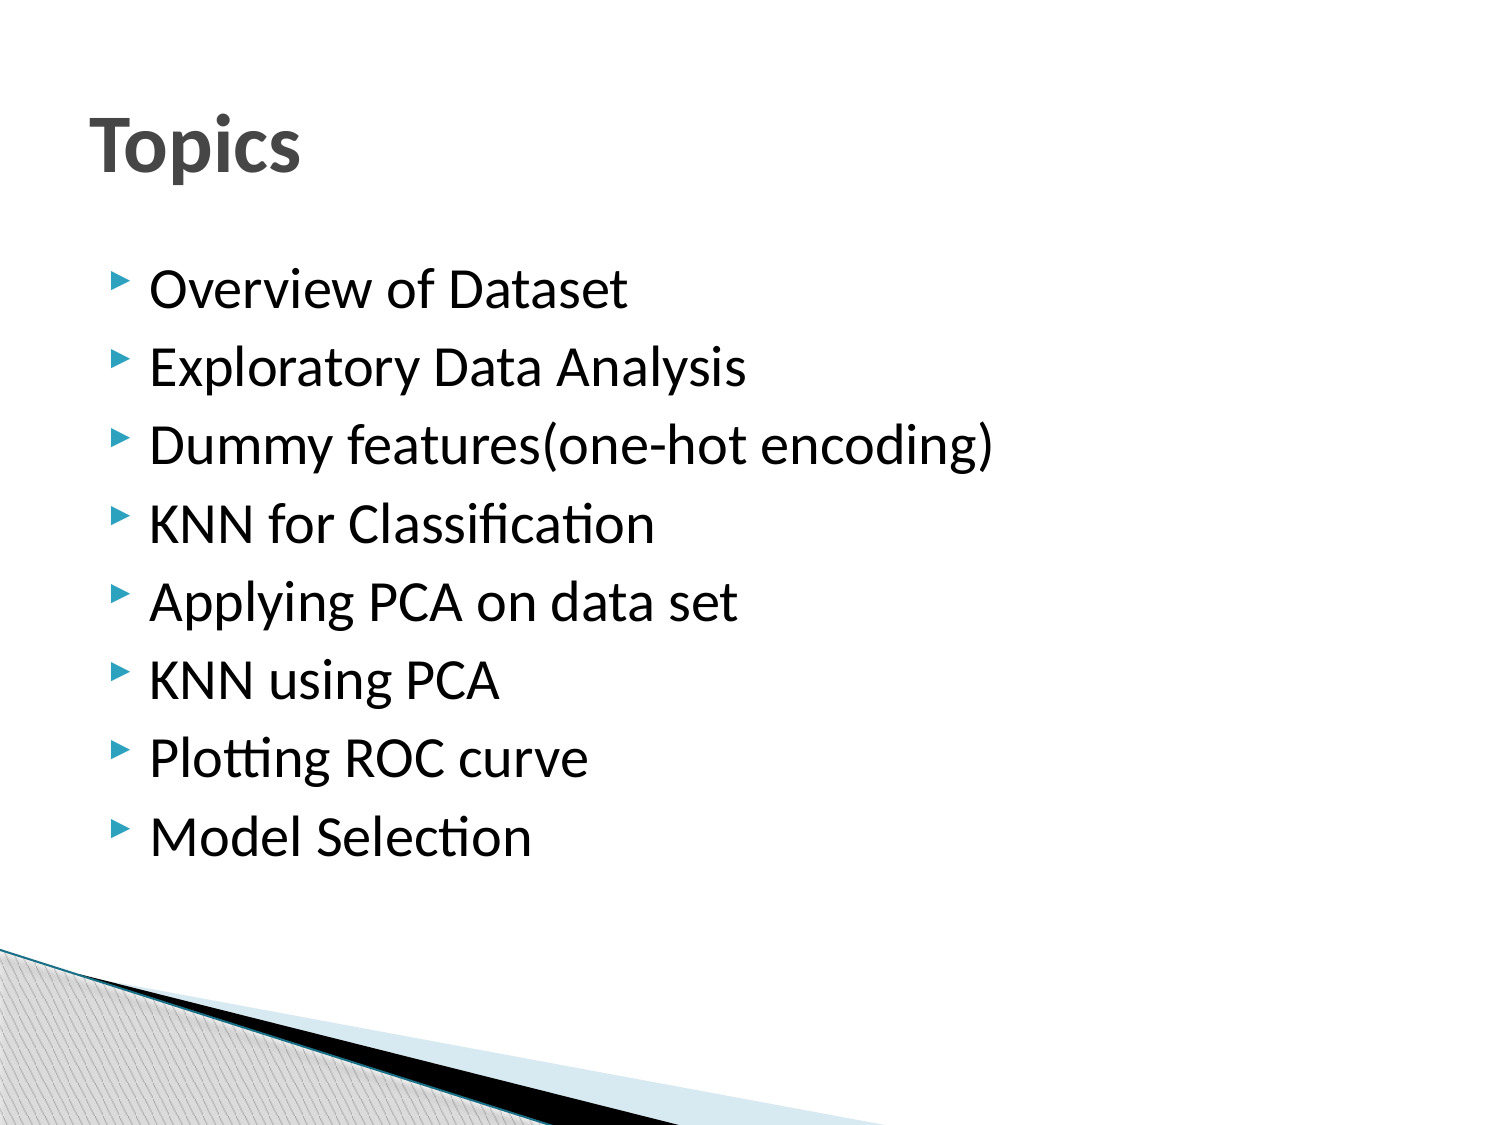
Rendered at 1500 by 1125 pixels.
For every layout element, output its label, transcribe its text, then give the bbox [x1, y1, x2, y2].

list Overview of Dataset Exploratory Data Analysis Dummy features(one-hot encoding) KNN for Classification Applying PCA on data set KNN using PCA Plotting ROC curve Model Selection [75, 243, 1425, 986]
title Topics [75, 45, 1425, 233]
